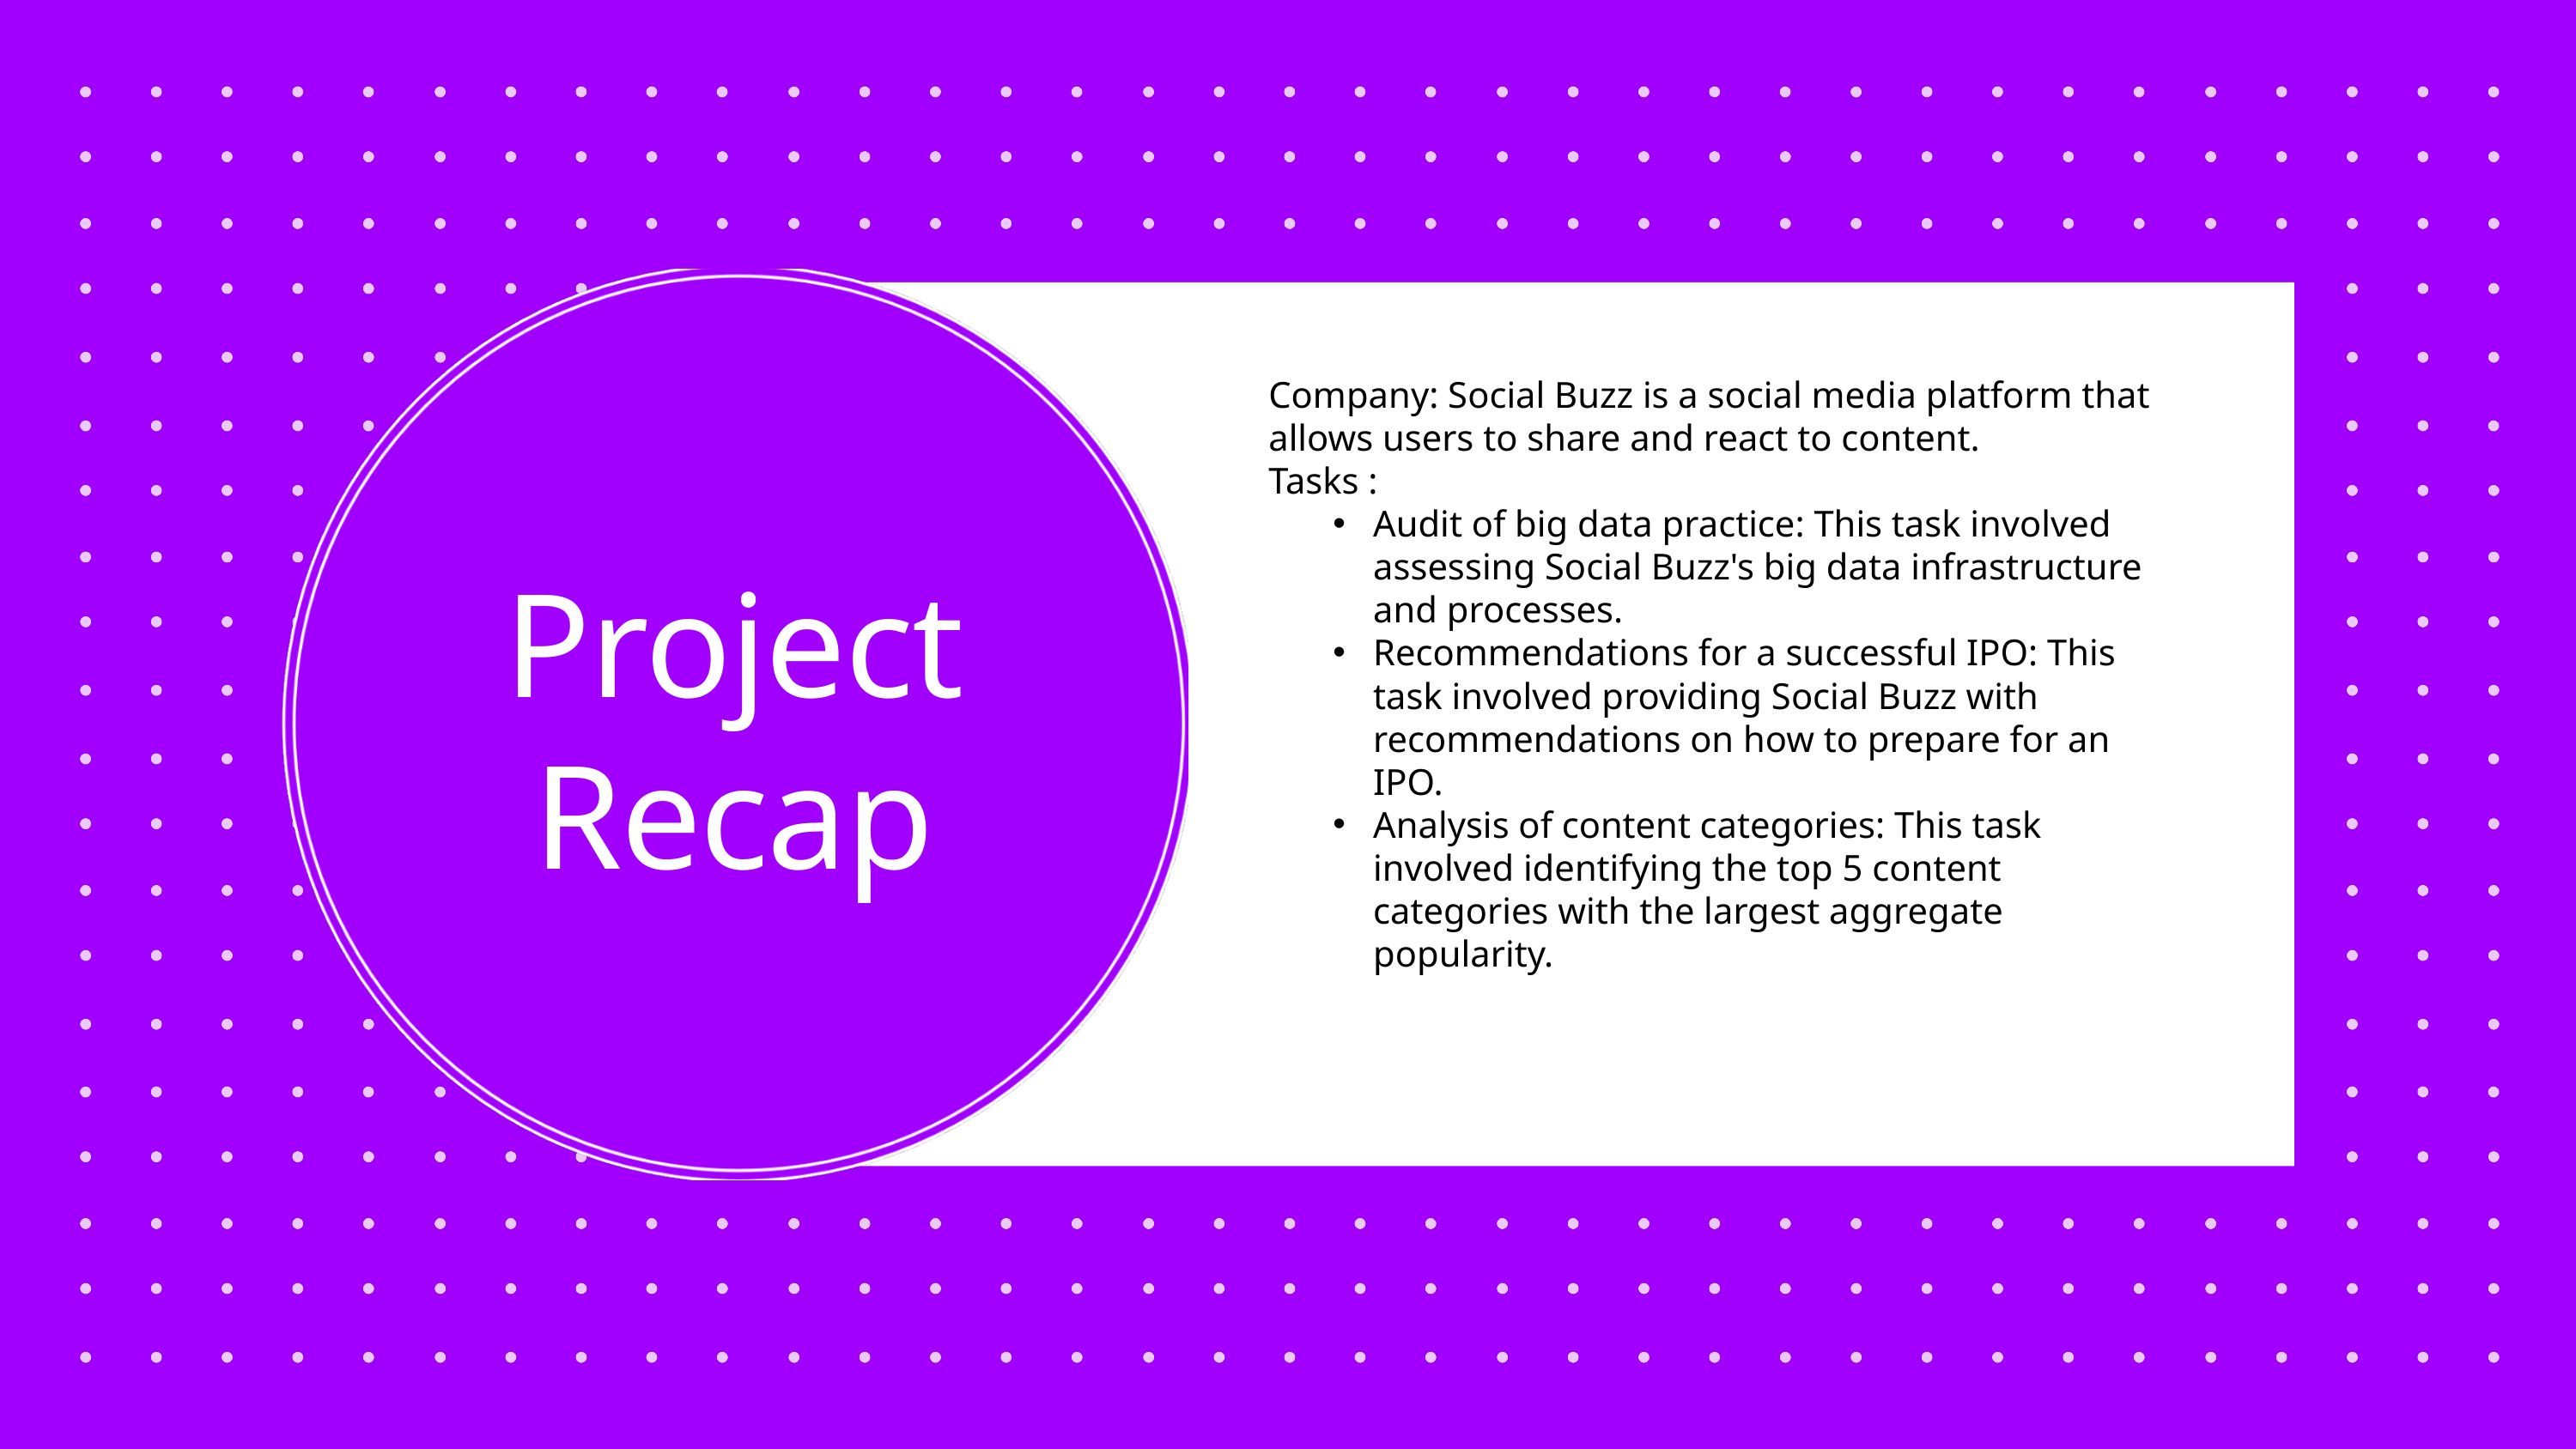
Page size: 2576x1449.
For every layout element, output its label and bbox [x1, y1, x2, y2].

text_box [72, 82, 2504, 1367]
picture [278, 268, 1189, 1180]
